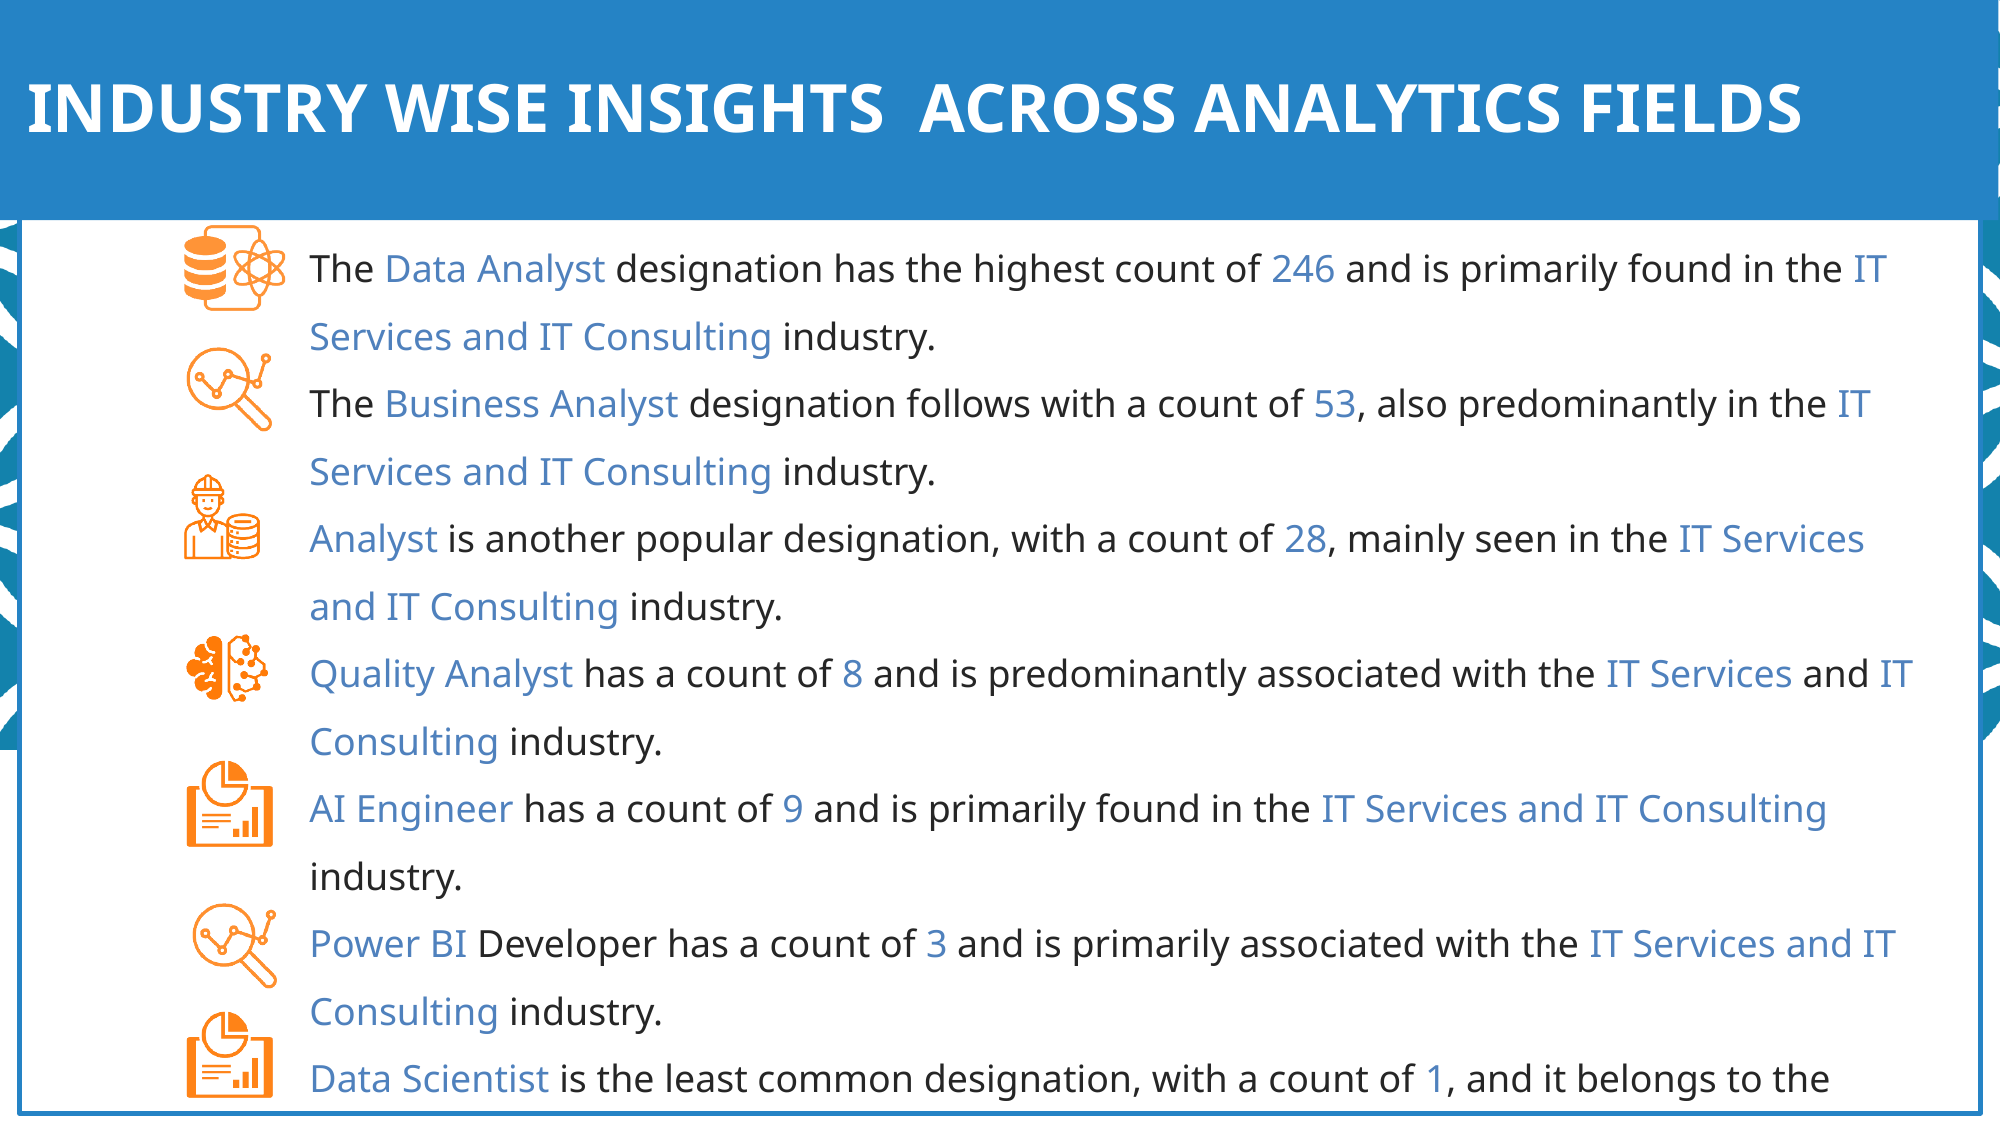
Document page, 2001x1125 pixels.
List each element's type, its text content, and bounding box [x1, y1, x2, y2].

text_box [0, 0, 1999, 1102]
text_box The Data Analyst designation has the highest count of 246 and is primarily found in the IT Services and IT Consulting industry. The Business Analyst designation follows with a count of 53, also predominantly in the IT Services and IT Consulting industry. Analyst is another popular designation, with a count of 28, mainly seen in the IT Services and IT Consulting industry. Quality Analyst has a count of 8 and is predominantly associated with the IT Services and IT Consulting industry. AI Engineer has a count of 9 and is primarily found in the IT Services and IT Consulting industry. Power BI Developer has a count of 3 and is primarily associated with the IT Services and IT Consulting industry. Data Scientist is the least common designation, with a count of 1, and it belongs to the Motor Vehicle Manufacturing industry. [309, 1113, 1922, 1125]
